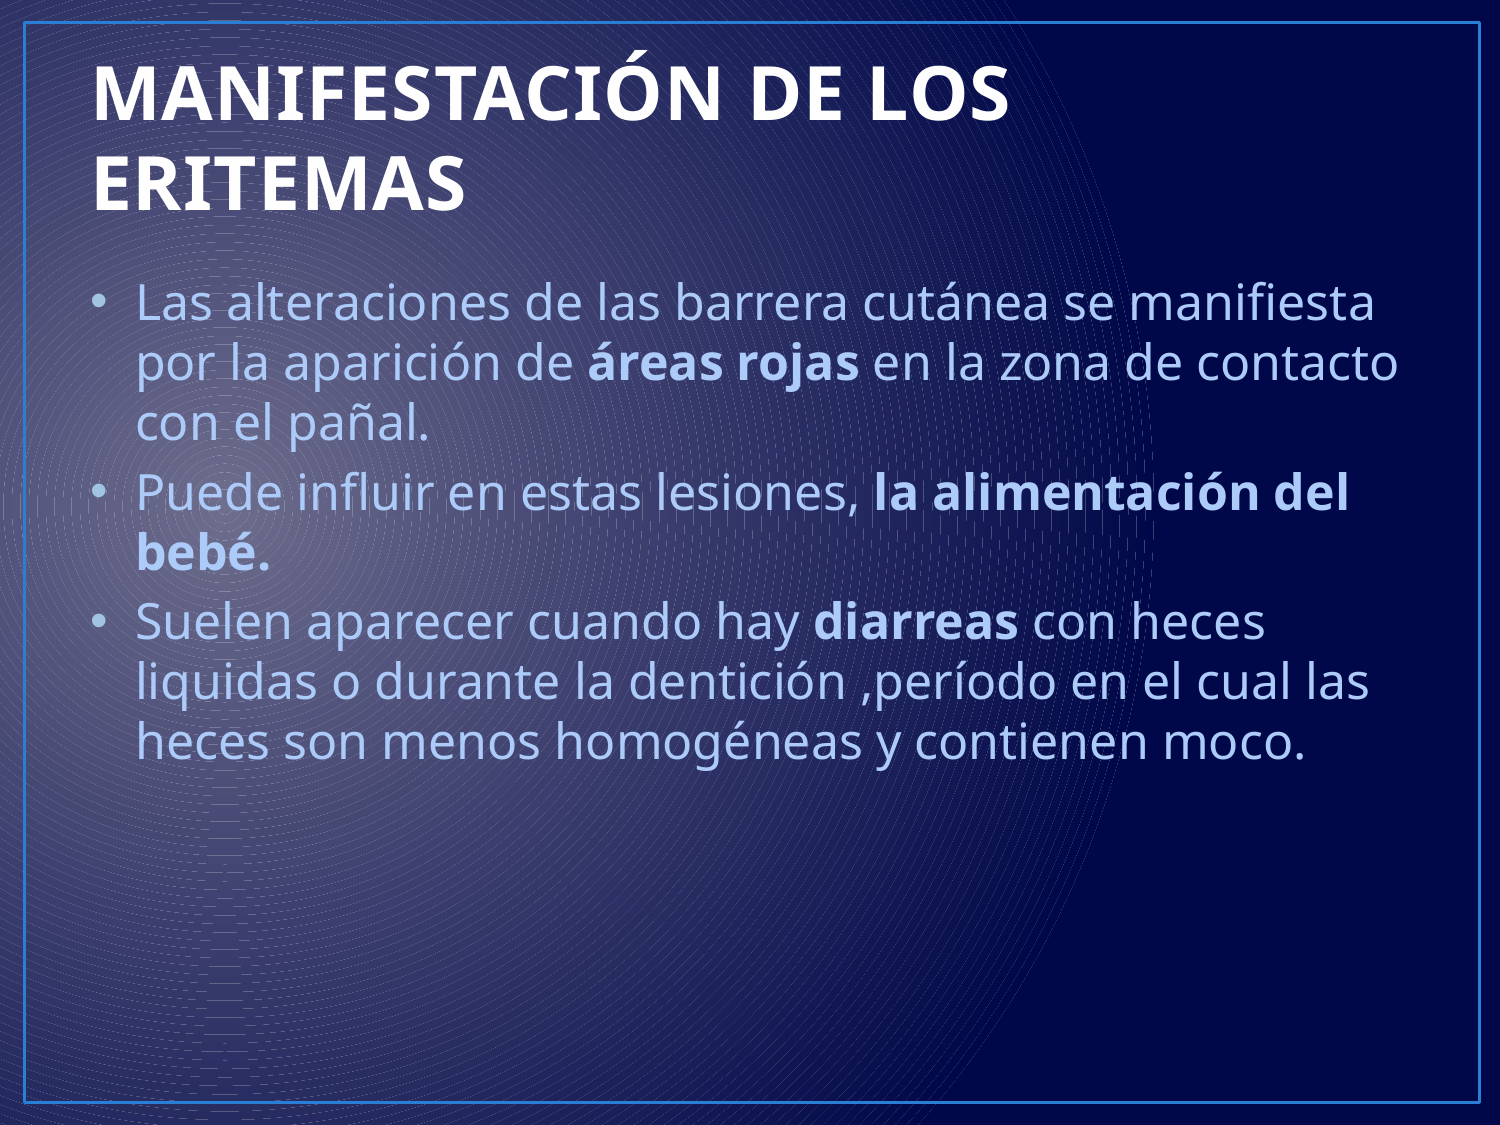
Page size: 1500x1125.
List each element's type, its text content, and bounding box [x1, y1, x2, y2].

title MANIFESTACIÓN DE LOS ERITEMAS [75, 45, 1425, 233]
list Las alteraciones de las barrera cutánea se manifiesta por la aparición de áreas rojas en la zona de contacto con el pañal. Puede influir en estas lesiones, la alimentación del bebé. Suelen aparecer cuando hay diarreas con heces liquidas o durante la dentición ,período en el cual las heces son menos homogéneas y contienen moco. [75, 262, 1425, 1005]
